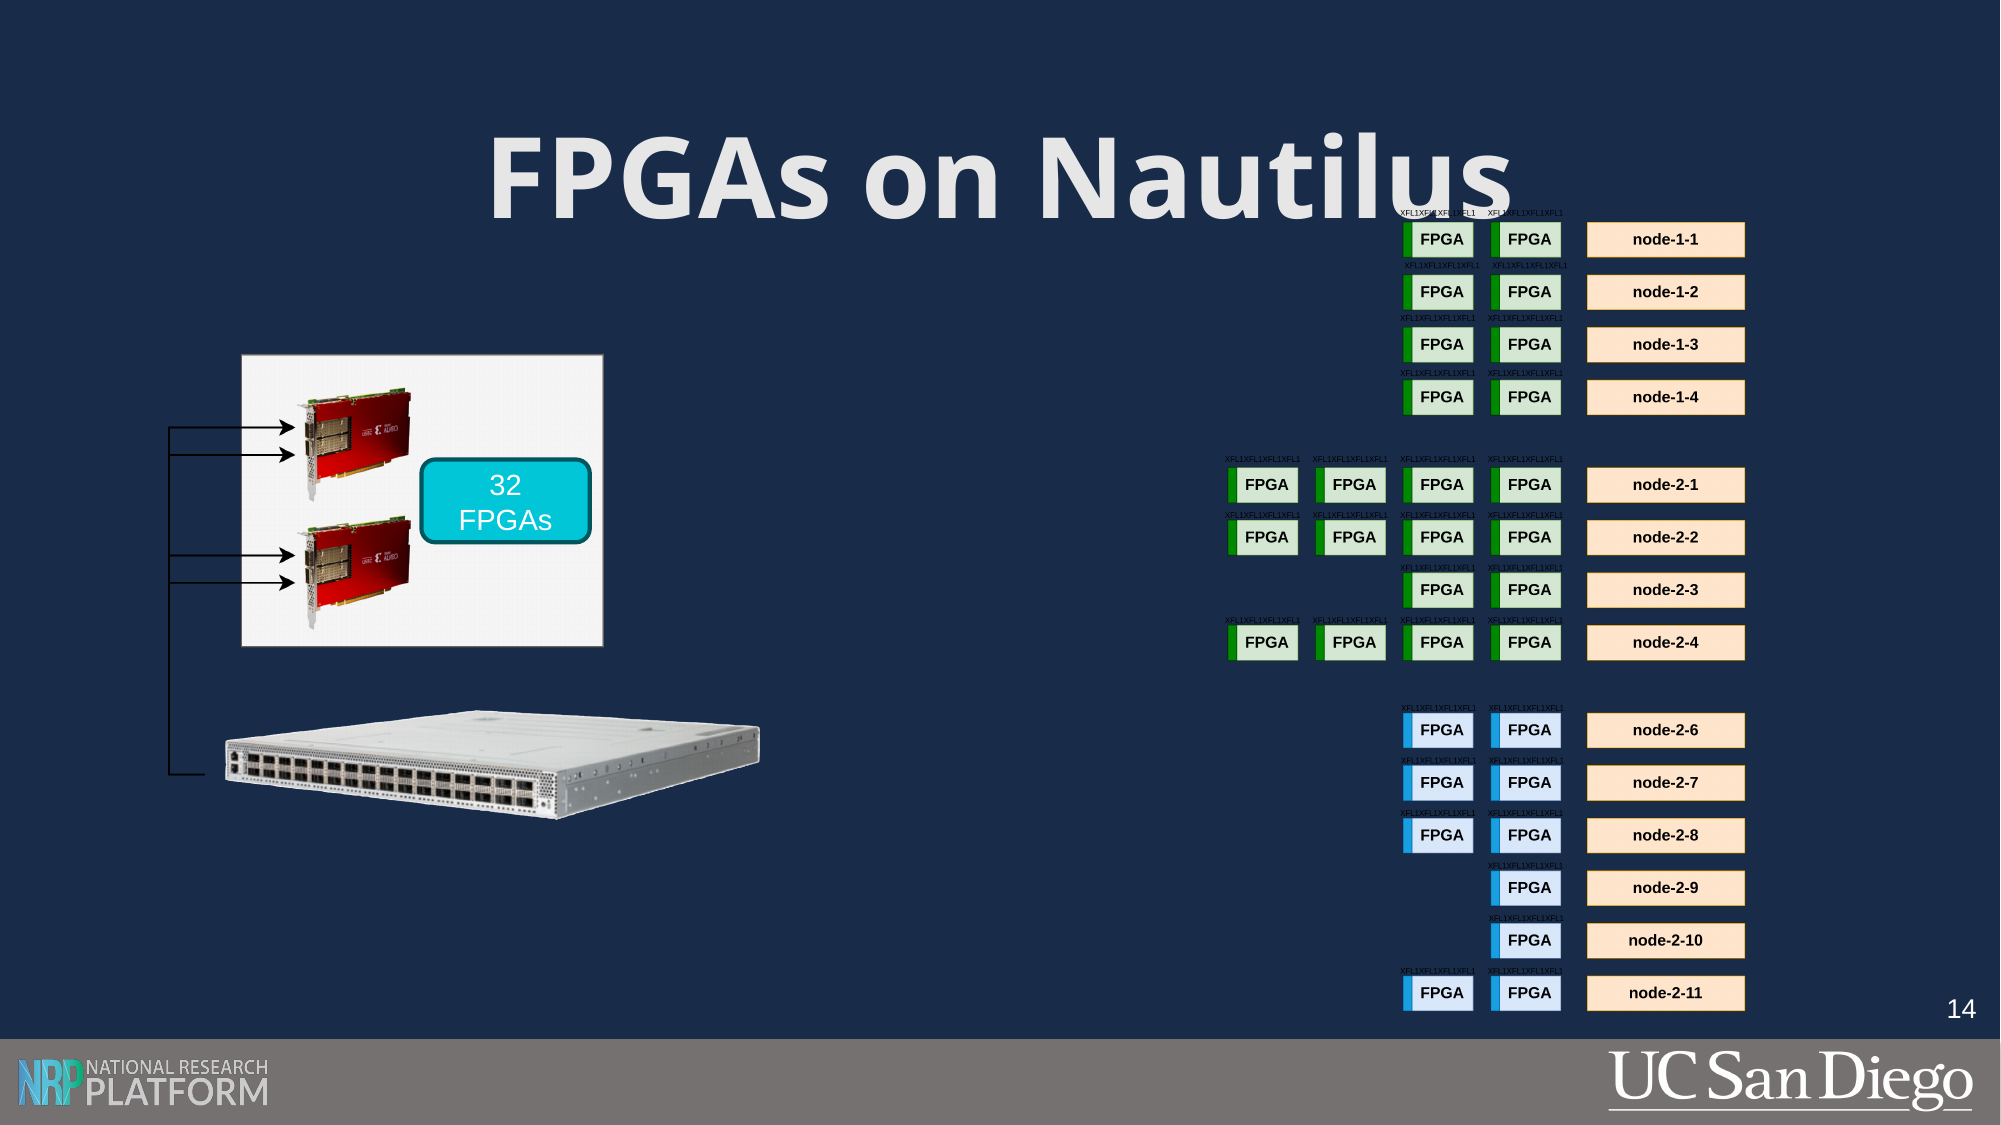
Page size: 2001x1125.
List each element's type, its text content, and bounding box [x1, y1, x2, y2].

text_box [0, 1037, 2000, 1125]
picture [1608, 1050, 1973, 1112]
picture [17, 1057, 268, 1108]
picture [1216, 191, 1754, 1020]
text_box 14 [1871, 976, 1992, 1063]
text_box FPGAs on Nautilus [137, 64, 1863, 282]
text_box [137, 335, 804, 885]
